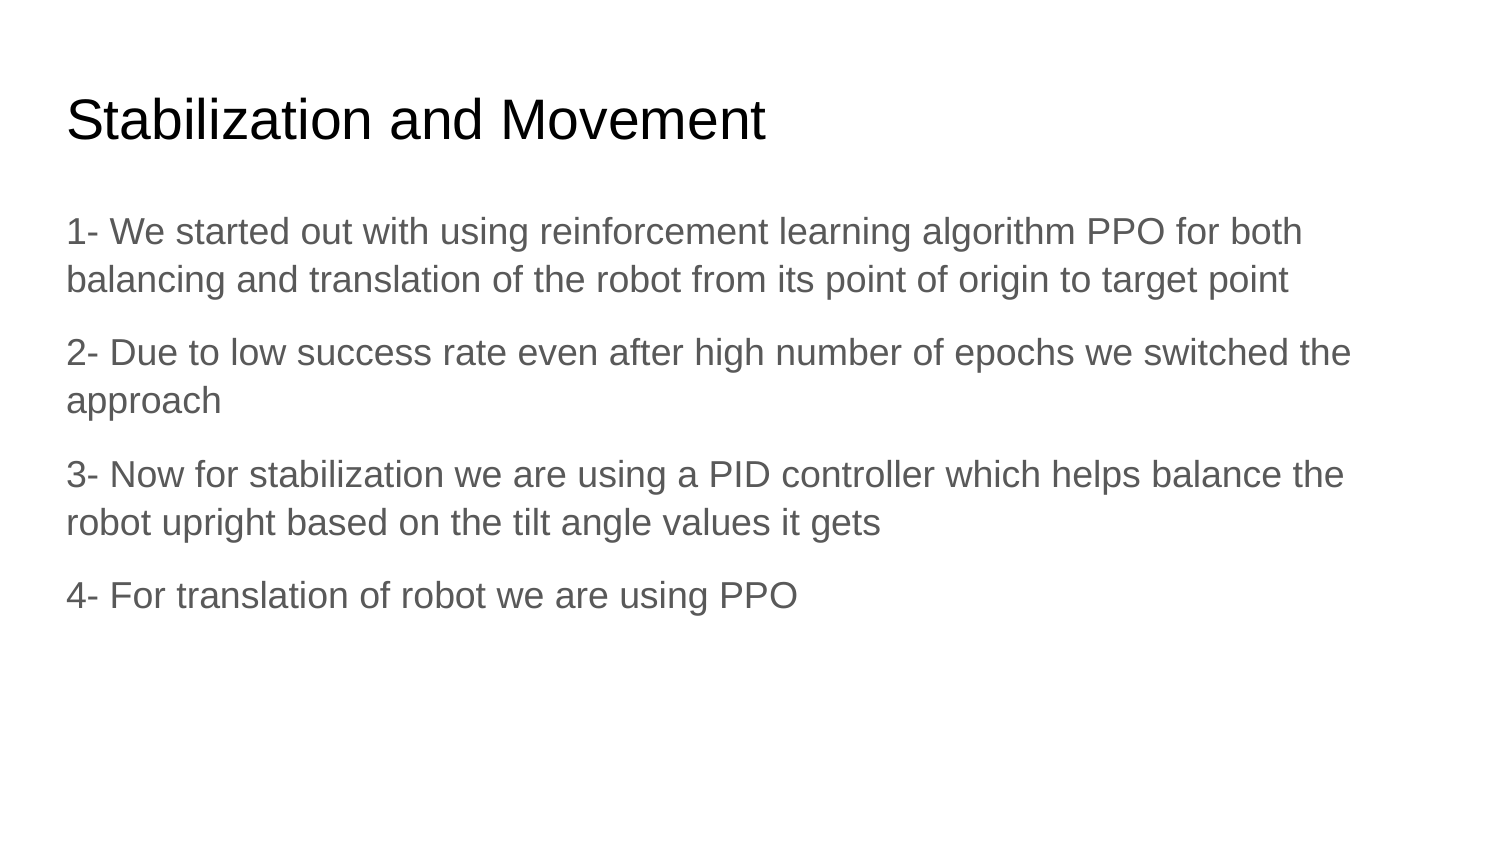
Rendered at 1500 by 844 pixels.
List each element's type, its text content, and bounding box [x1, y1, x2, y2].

list 1- We started out with using reinforcement learning algorithm PPO for both balancing and translation of the robot from its point of origin to target point 2- Due to low success rate even after high number of epochs we switched the approach 3- Now for stabilization we are using a PID controller which helps balance the robot upright based on the tilt angle values it gets 4- For translation of robot we are using PPO [51, 189, 1449, 750]
title Stabilization and Movement [51, 72, 1449, 167]
